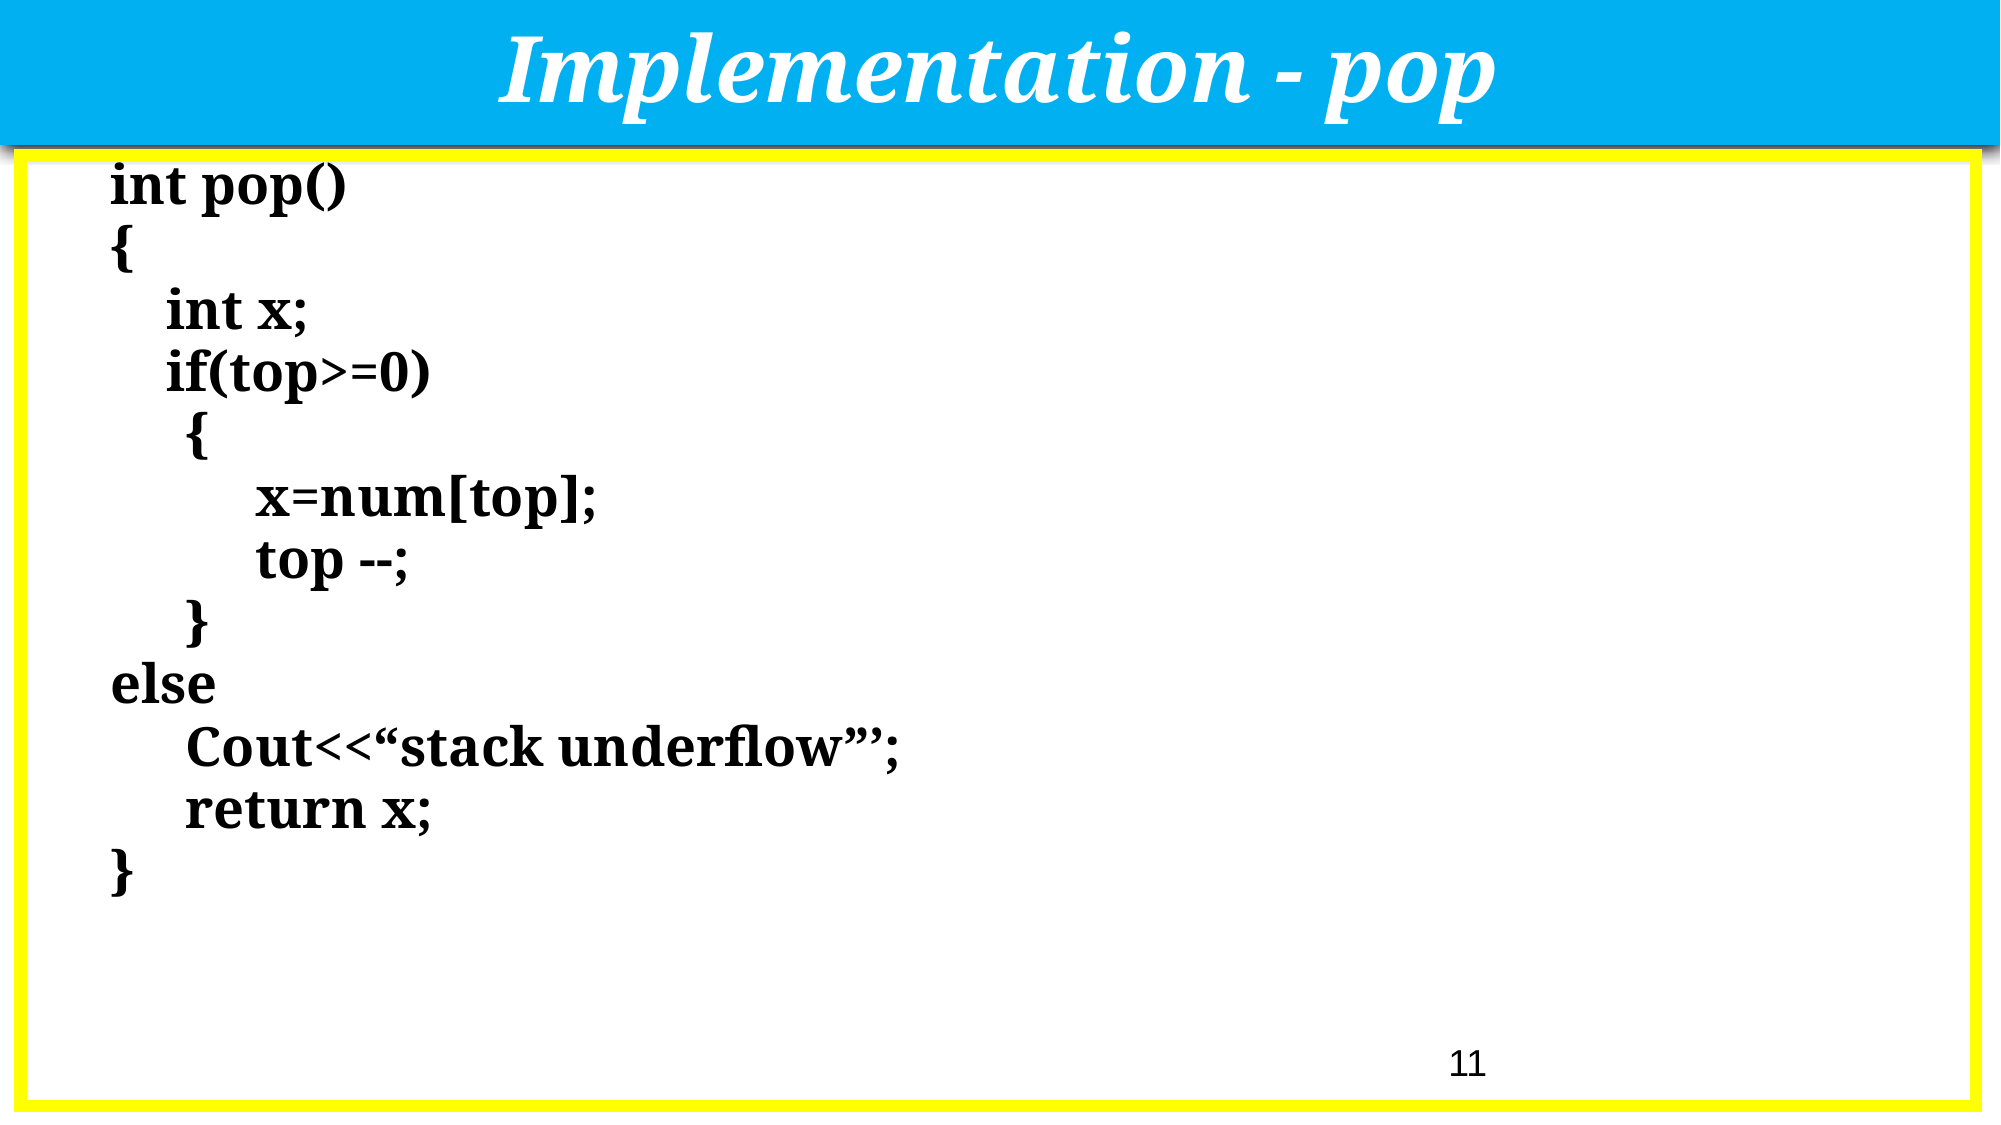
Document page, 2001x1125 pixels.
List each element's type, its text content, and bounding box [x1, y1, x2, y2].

title Implementation - pop [0, 0, 2000, 145]
list int pop() { int x; if(top>=0) { x=num[top]; top --; } else Cout<<“stack underflow”’; return x; } [20, 155, 1976, 1106]
